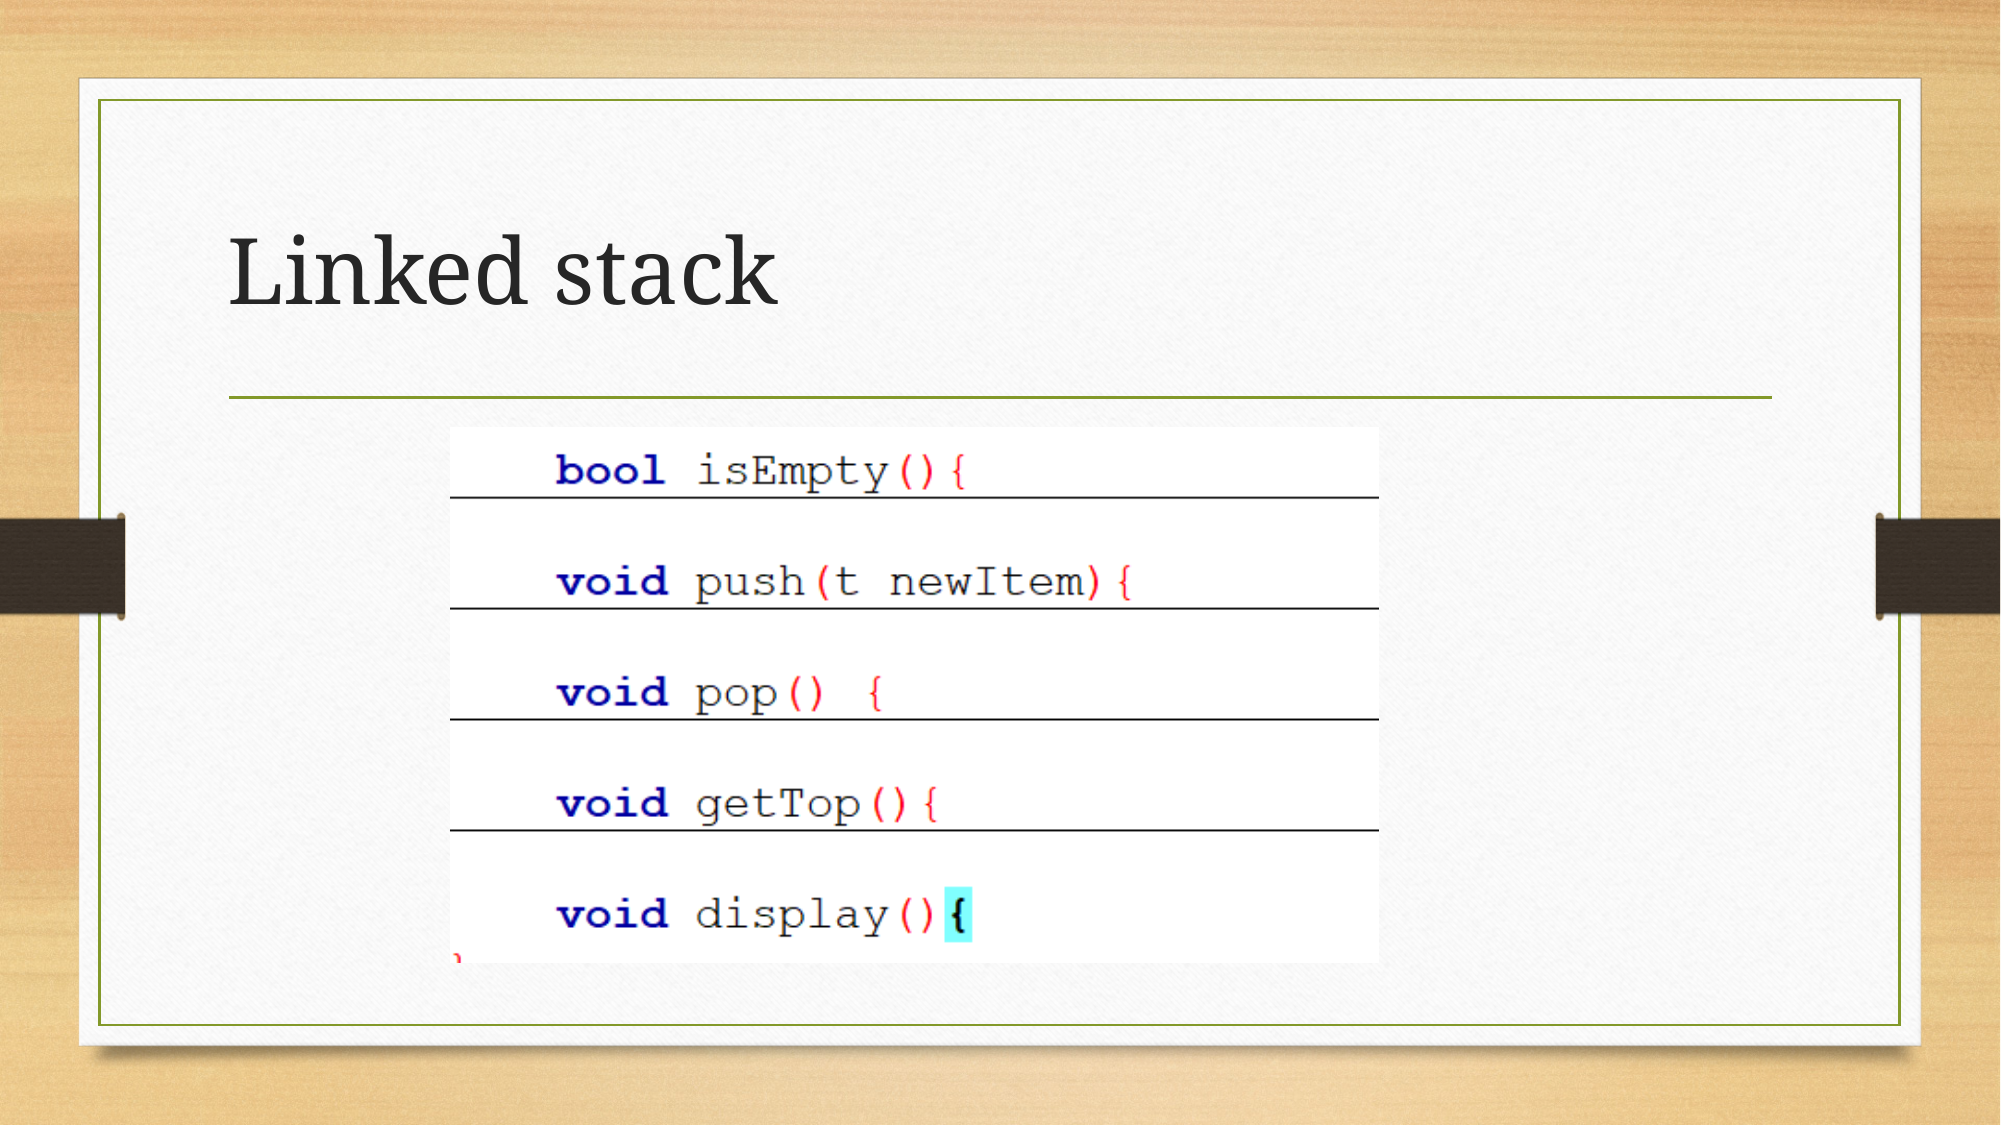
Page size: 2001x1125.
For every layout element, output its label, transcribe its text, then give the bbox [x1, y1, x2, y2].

title Linked stack [212, 161, 1788, 375]
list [449, 427, 1379, 964]
picture [0, 0, 2001, 1125]
